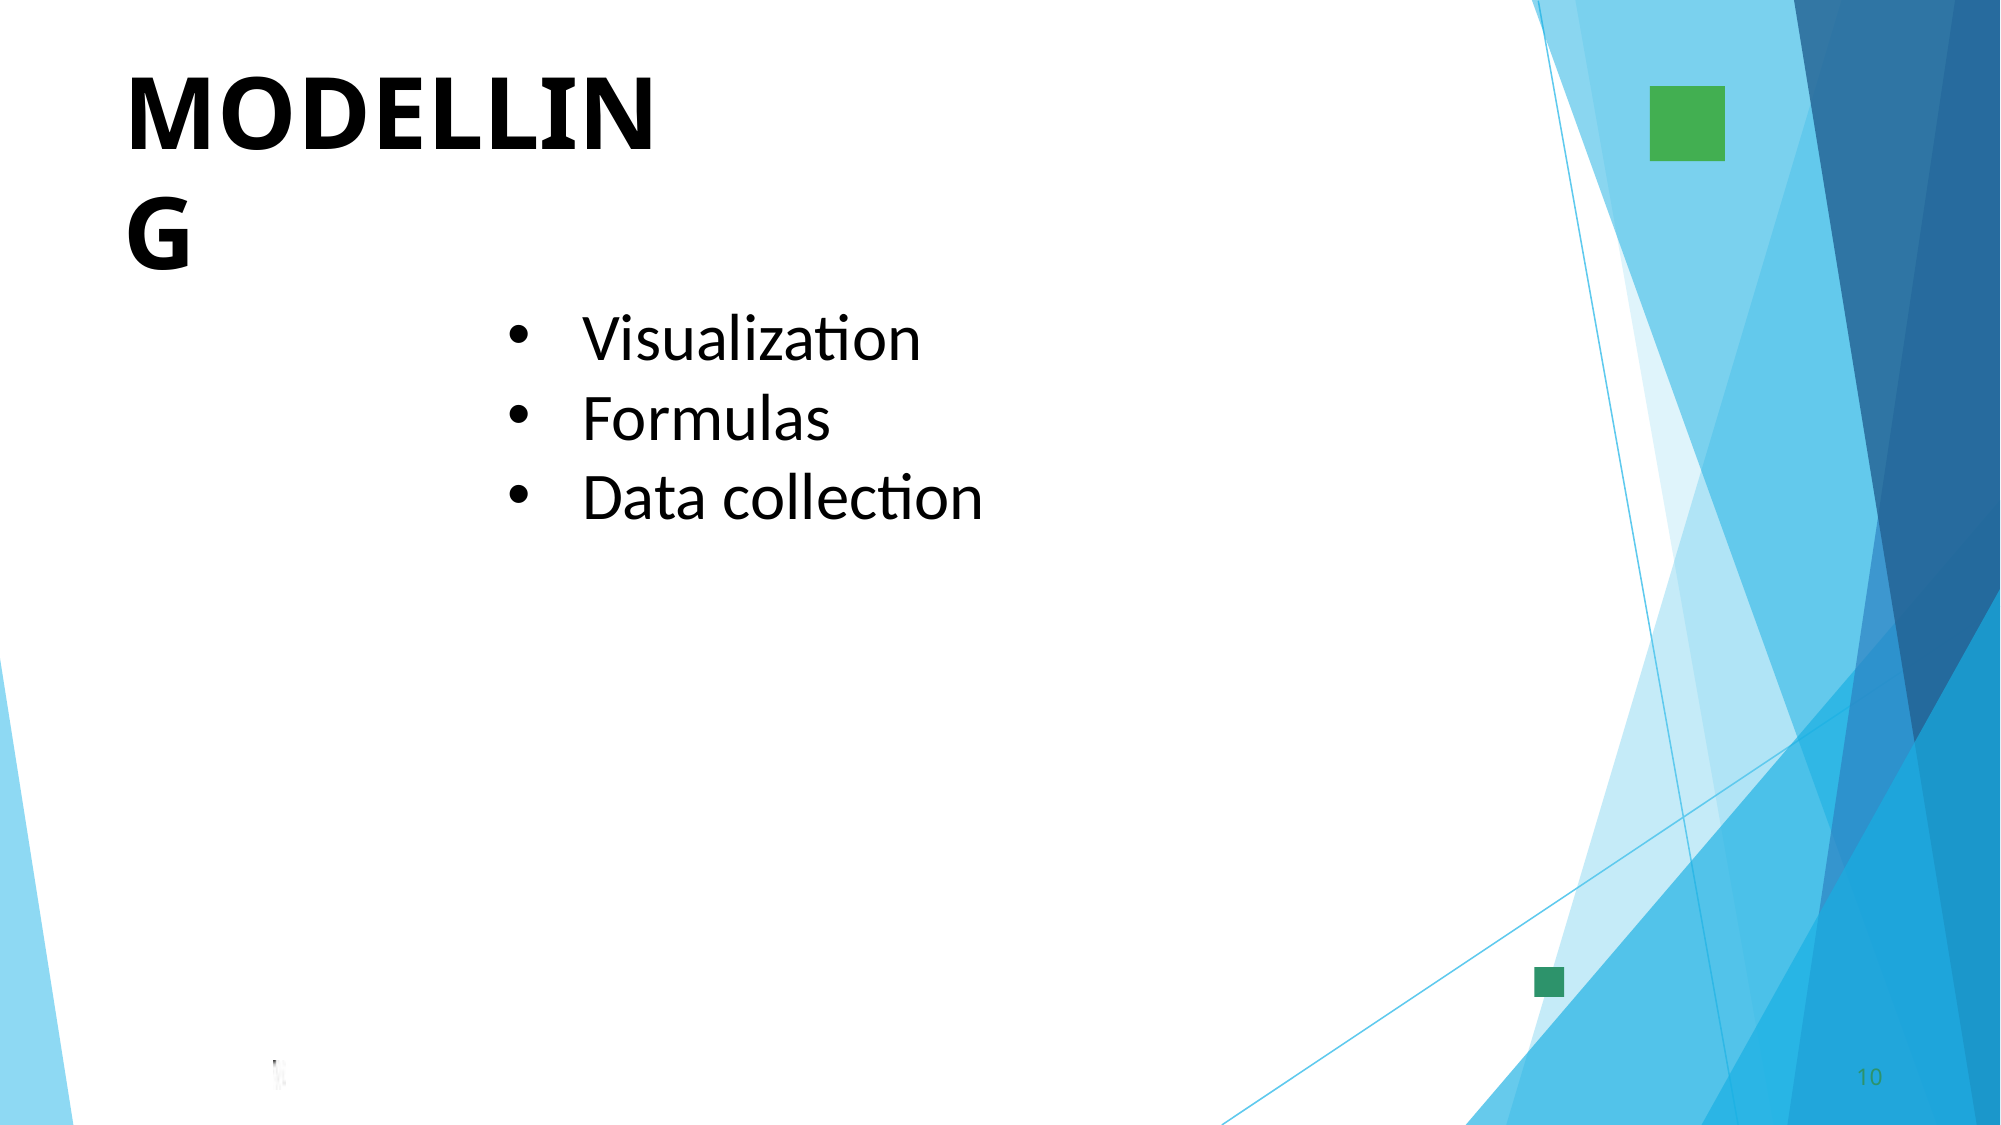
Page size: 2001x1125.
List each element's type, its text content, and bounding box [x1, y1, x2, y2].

text_box Visualization Formulas Data collection [492, 286, 1408, 541]
text_box [1649, 86, 1725, 162]
text_box 10 [1849, 1061, 1888, 1095]
text_box [1534, 967, 1565, 997]
picture [273, 1060, 287, 1091]
text_box MODELLING [121, 47, 664, 290]
